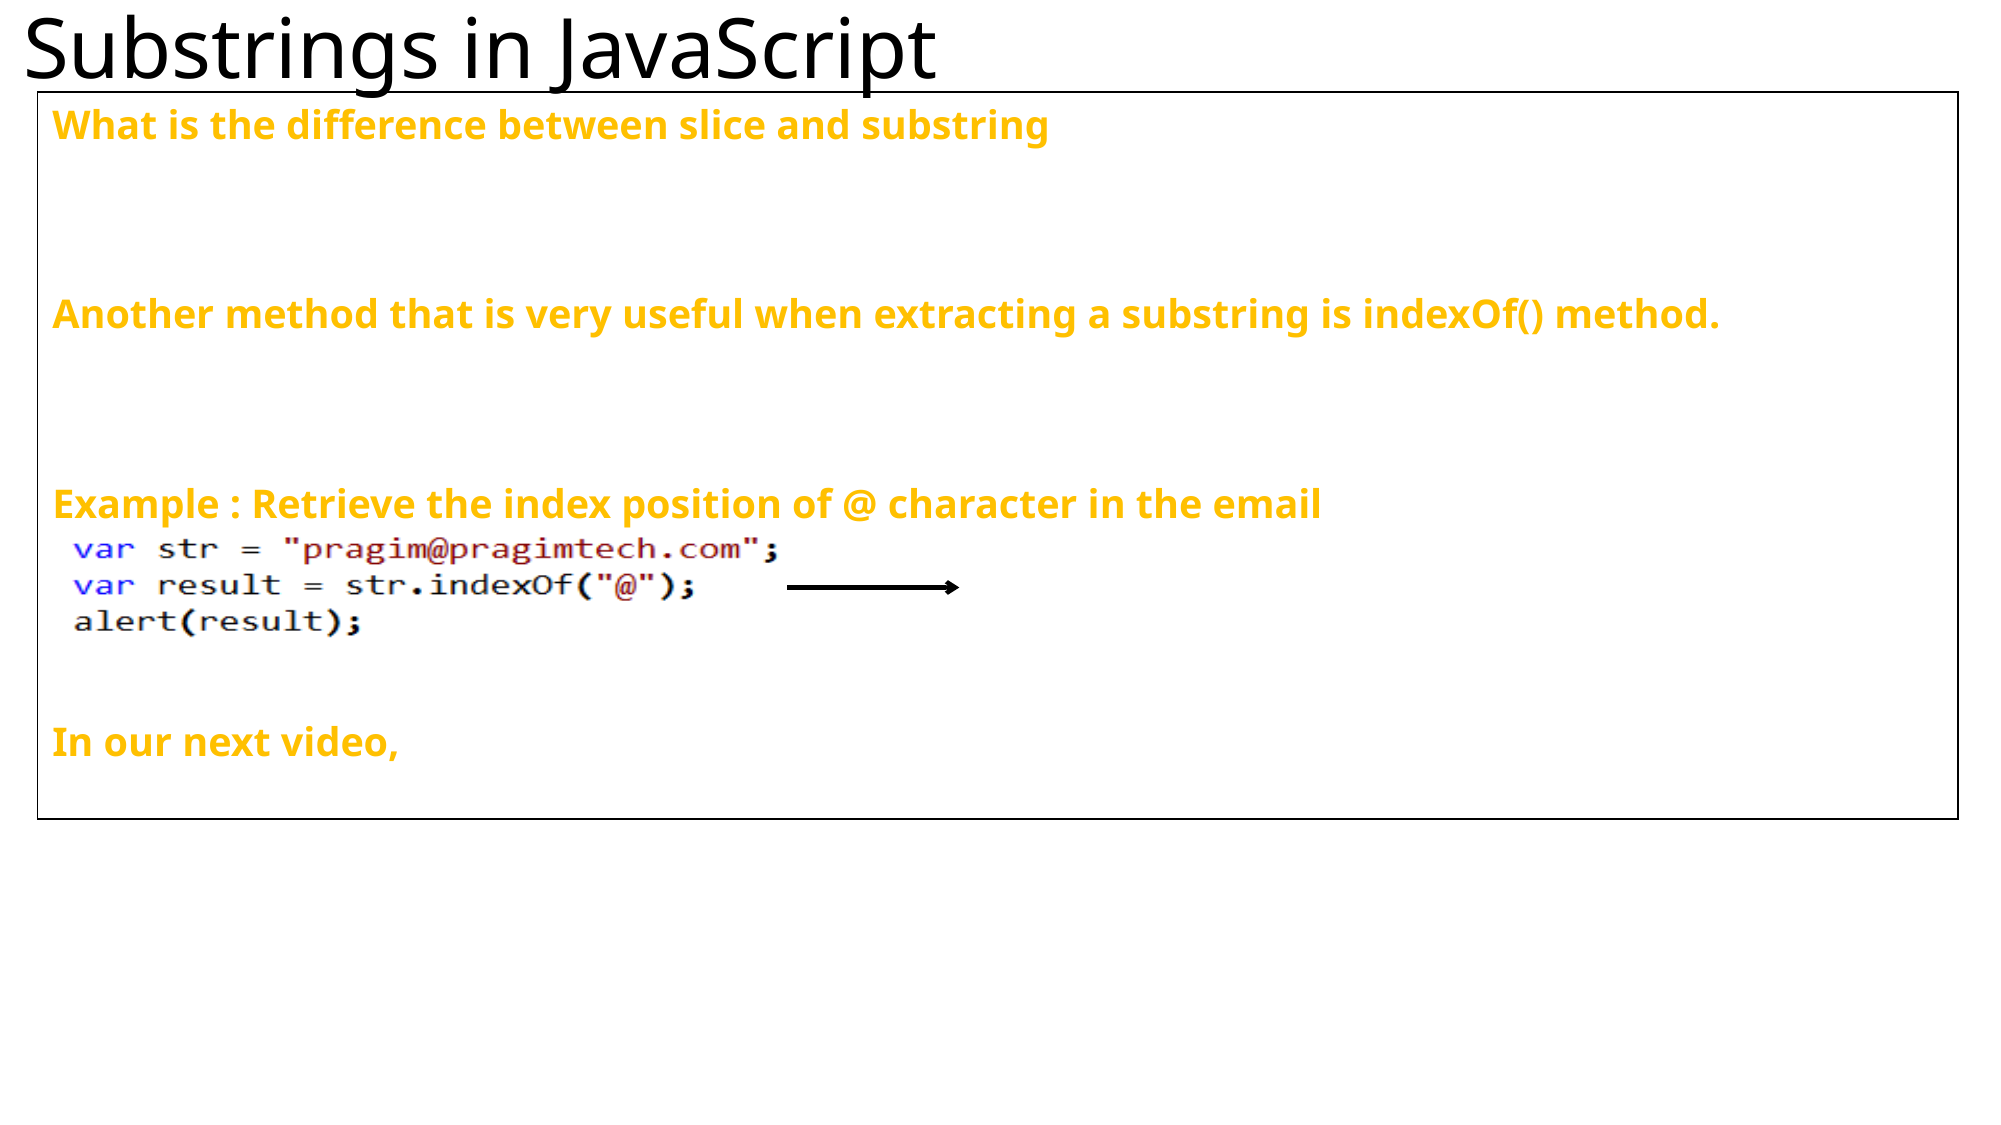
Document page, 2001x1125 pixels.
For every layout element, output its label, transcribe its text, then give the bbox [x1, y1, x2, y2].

text_box 6 [944, 563, 1449, 611]
picture [63, 533, 787, 642]
text_box What is the difference between slice and substring If start parameter is greater than stop parameter, then substring will swap those 2 parameters, where as slice will not swap. Another method that is very useful when extracting a substring is indexOf() method. This method returns the position of the first occurrence of a specified value in a string. If the specified value is not present then -1 is returned. Example : Retrieve the index position of @ character in the email In our next video, we will discuss a simple real time example of where we can use indexOf() and substring() methods [37, 92, 1959, 820]
title Substrings in JavaScript [8, 0, 1996, 105]
